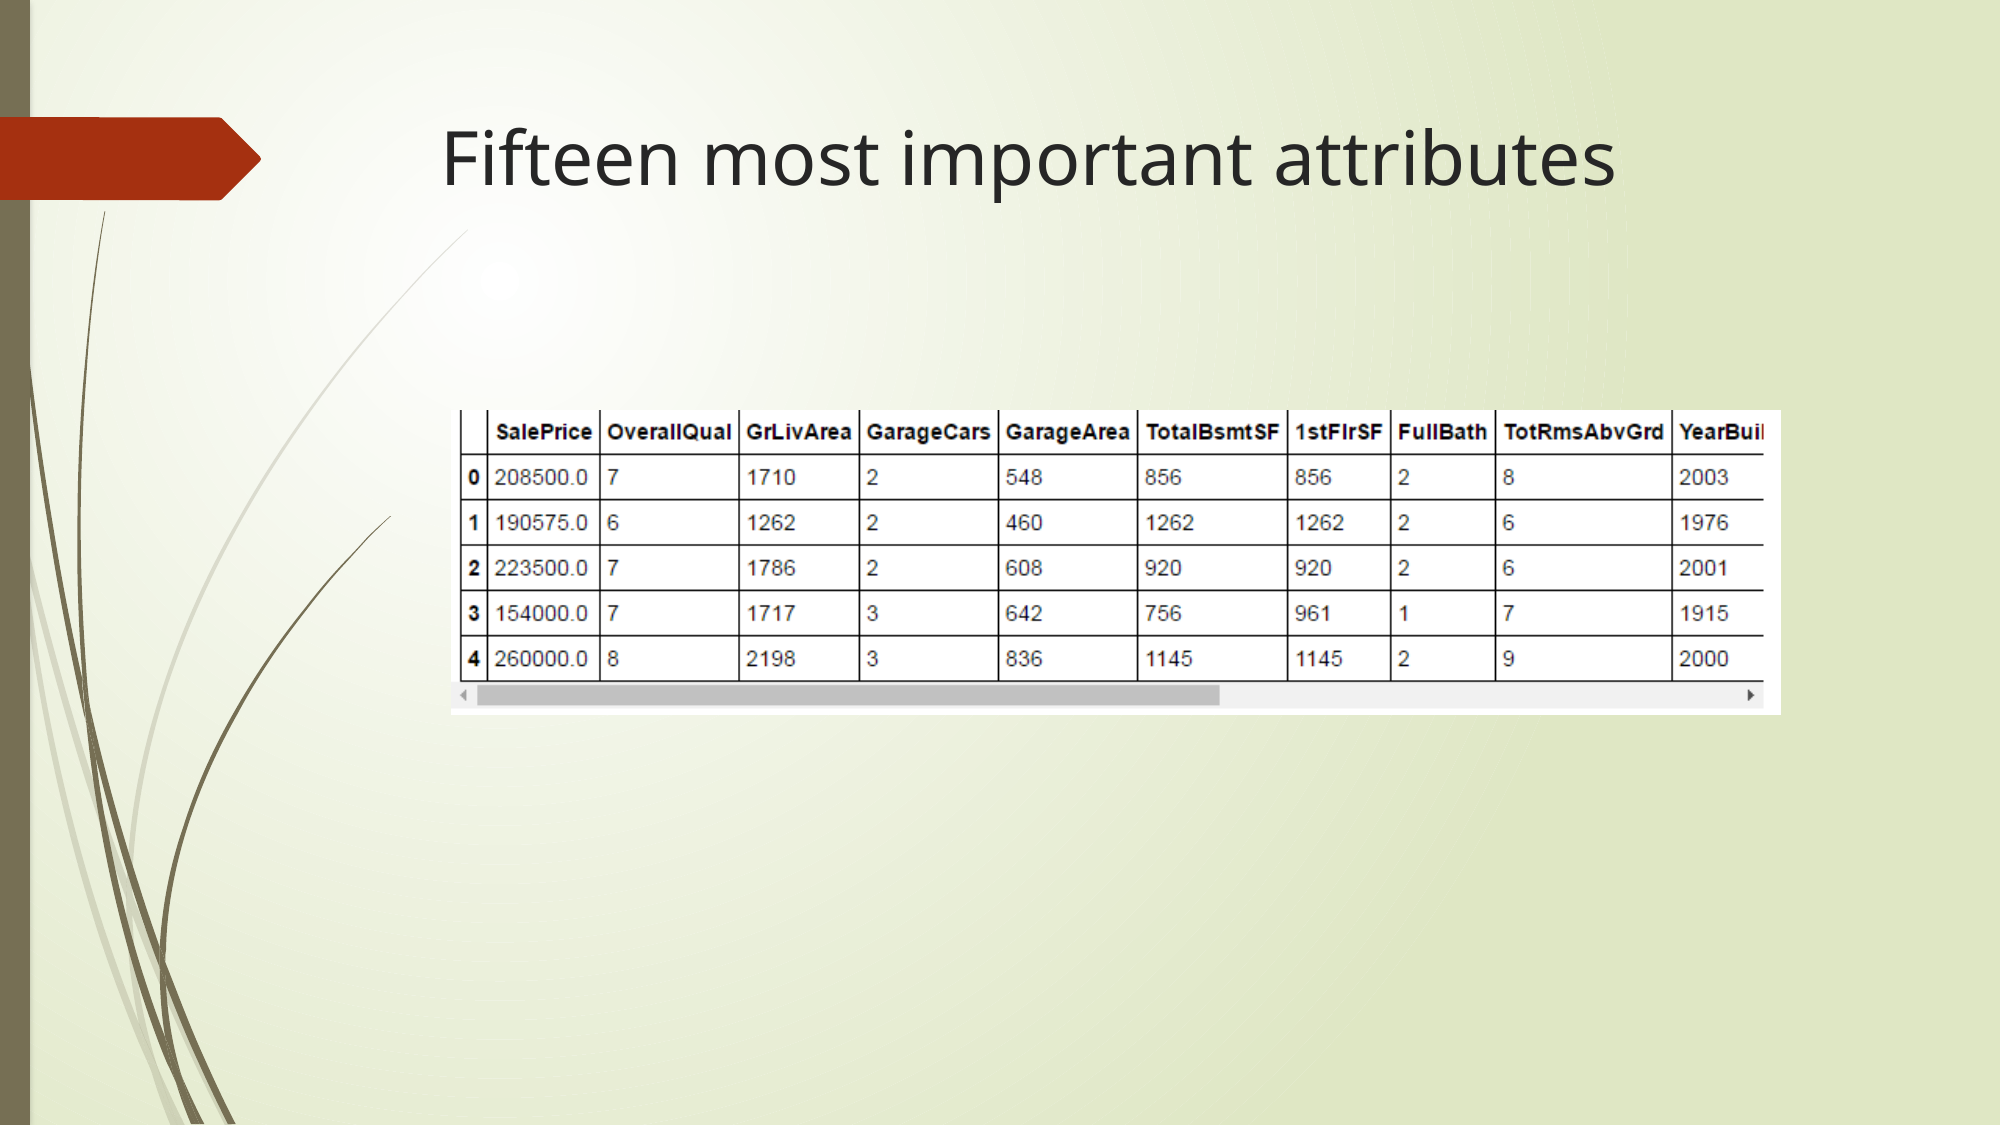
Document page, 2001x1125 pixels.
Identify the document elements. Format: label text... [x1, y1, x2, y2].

title Fifteen most important attributes [425, 102, 1888, 313]
picture [451, 409, 1782, 716]
